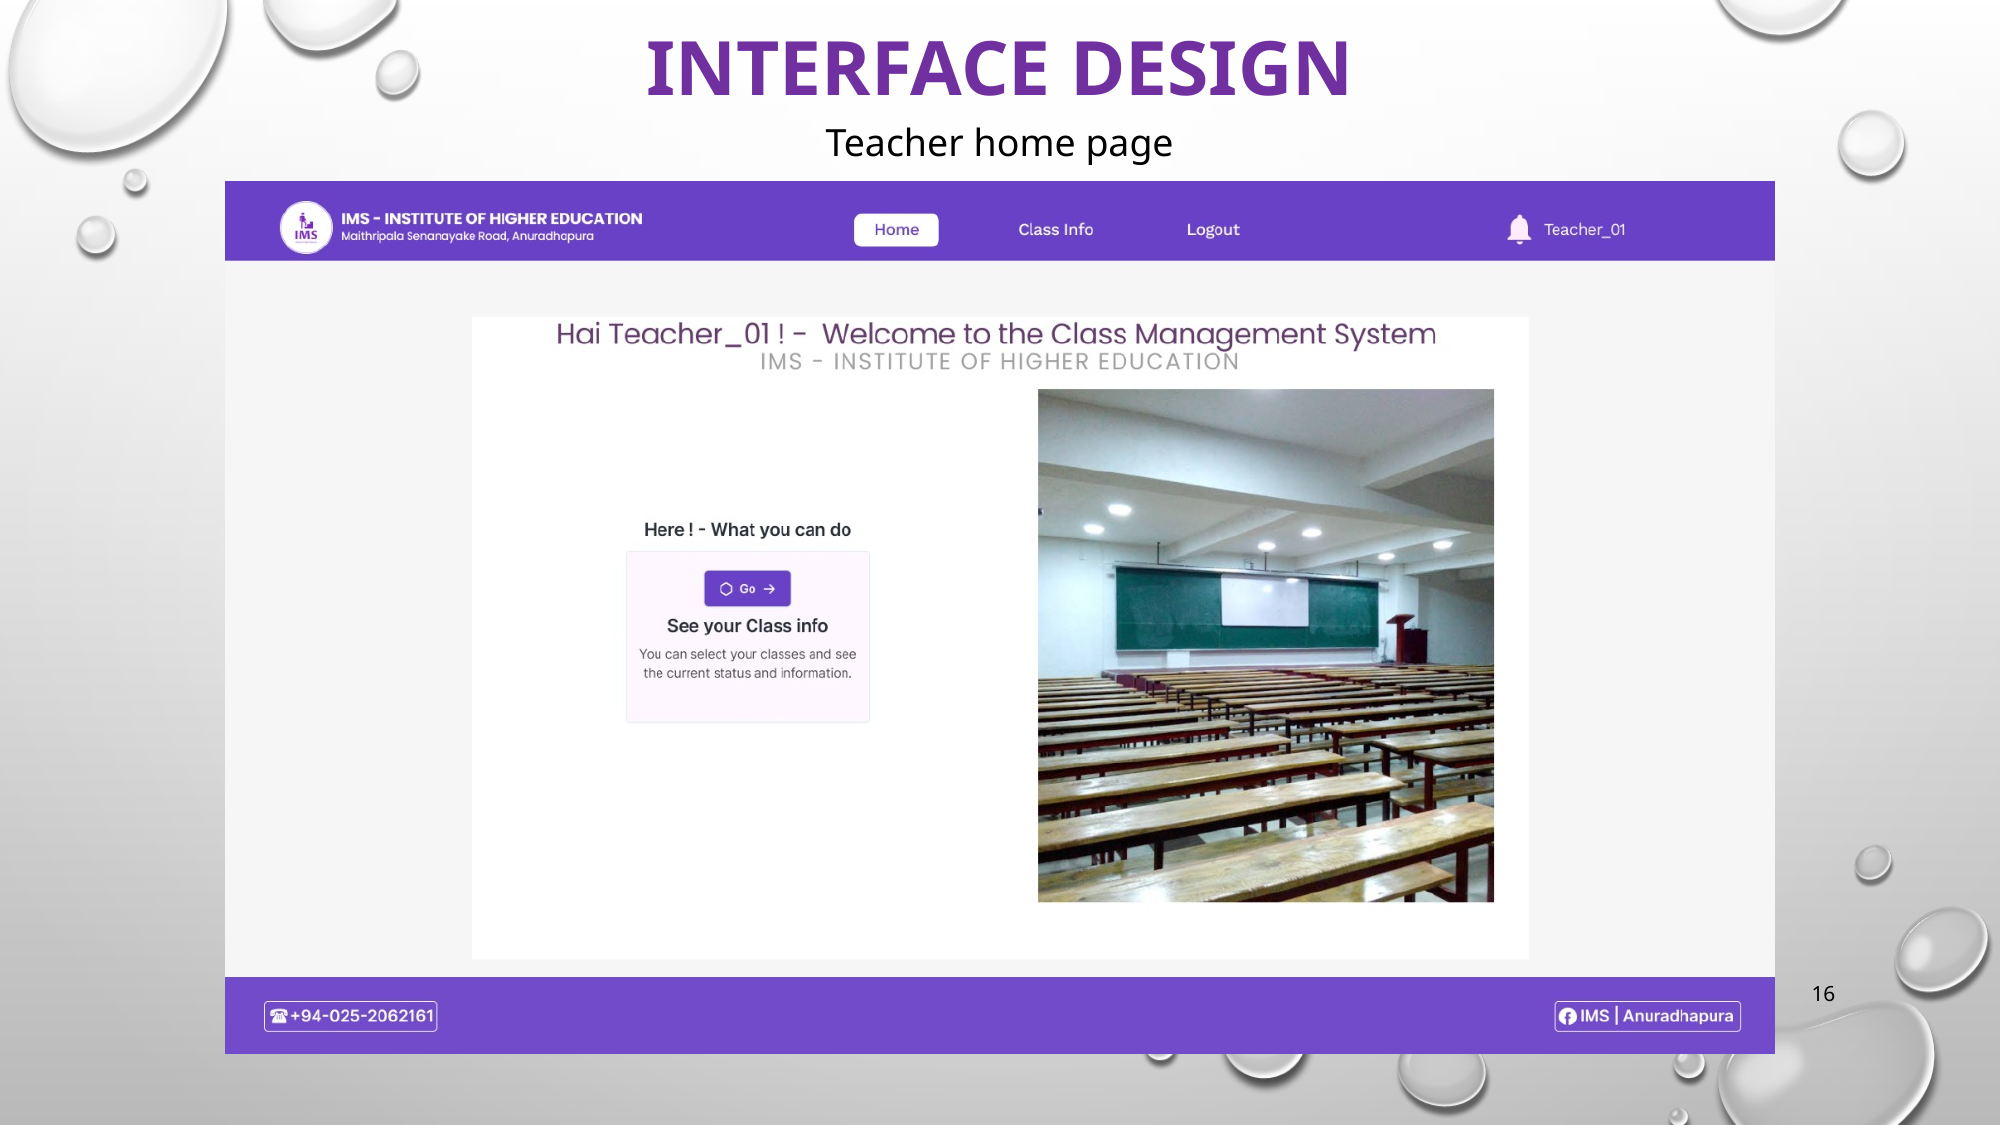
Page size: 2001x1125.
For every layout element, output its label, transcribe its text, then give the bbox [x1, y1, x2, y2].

title Interface design [149, 0, 1851, 142]
text_box Teacher home page [730, 111, 1269, 171]
slide_number 16 [1779, 965, 1851, 1025]
picture [0, 0, 2000, 1125]
